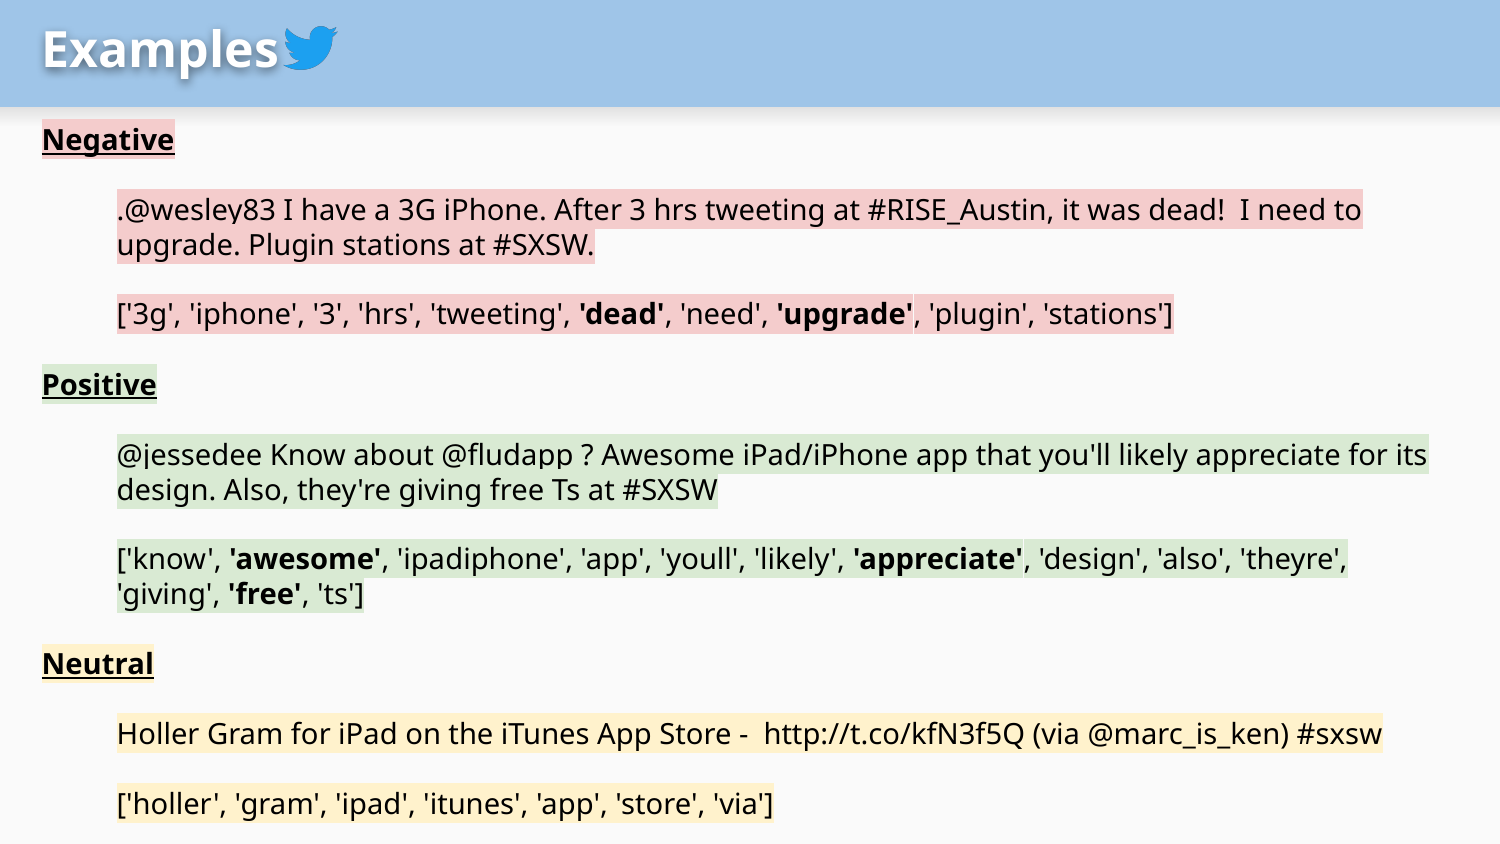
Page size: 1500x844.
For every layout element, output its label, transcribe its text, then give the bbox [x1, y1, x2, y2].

title Examples [26, 0, 1376, 96]
list Negative .@wesley83 I have a 3G iPhone. After 3 hrs tweeting at #RISE_Austin, it was dead! I need to upgrade. Plugin stations at #SXSW. ['3g', 'iphone', '3', 'hrs', 'tweeting', 'dead', 'need', 'upgrade', 'plugin', 'stations'] Positive @jessedee Know about @fludapp ? Awesome iPad/iPhone app that you'll likely appreciate for its design. Also, they're giving free Ts at #SXSW ['know', 'awesome', 'ipadiphone', 'app', 'youll', 'likely', 'appreciate', 'design', 'also', 'theyre', 'giving', 'free', 'ts'] Neutral Holler Gram for iPad on the iTunes App Store - http://t.co/kfN3f5Q (via @marc_is_ken) #sxsw ['holler', 'gram', 'ipad', 'itunes', 'app', 'store', 'via'] [26, 124, 1454, 817]
picture [283, 26, 338, 70]
